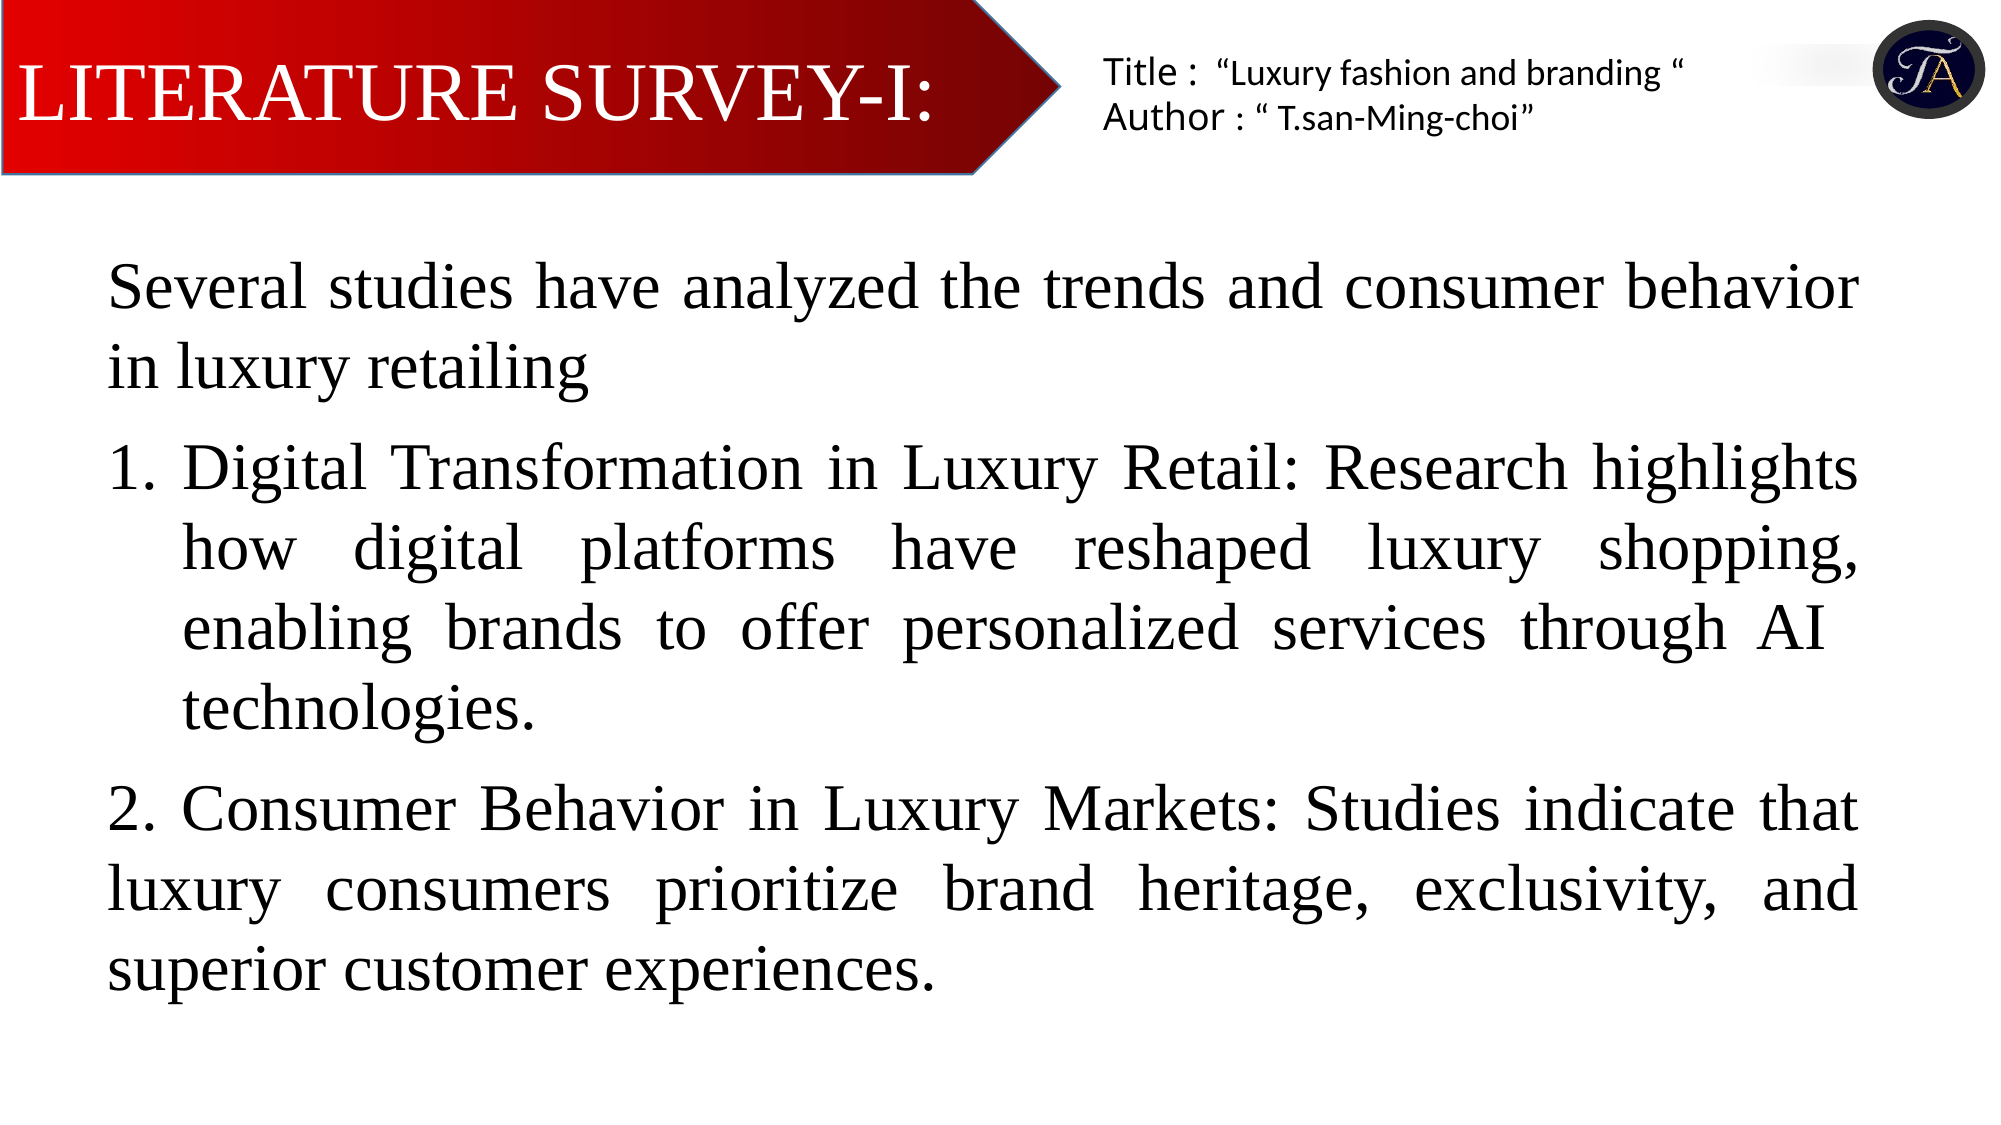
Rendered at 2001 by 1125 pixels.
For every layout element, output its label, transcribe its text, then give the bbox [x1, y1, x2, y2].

picture [1877, 25, 1981, 114]
text_box Title : “Luxury fashion and branding “ Author : “ T.san-Ming-choi” [1088, 40, 2000, 146]
text_box LITERATURE SURVEY-I: [1, 0, 1062, 176]
list Several studies have analyzed the trends and consumer behavior in luxury retailing Digital Transformation in Luxury Retail: Research highlights how digital platforms have reshaped luxury shopping, enabling brands to offer personalized services through AI technologies. 2. Consumer Behavior in Luxury Markets: Studies indicate that luxury consumers prioritize brand heritage, exclusivity, and superior customer experiences. [92, 224, 1878, 1012]
